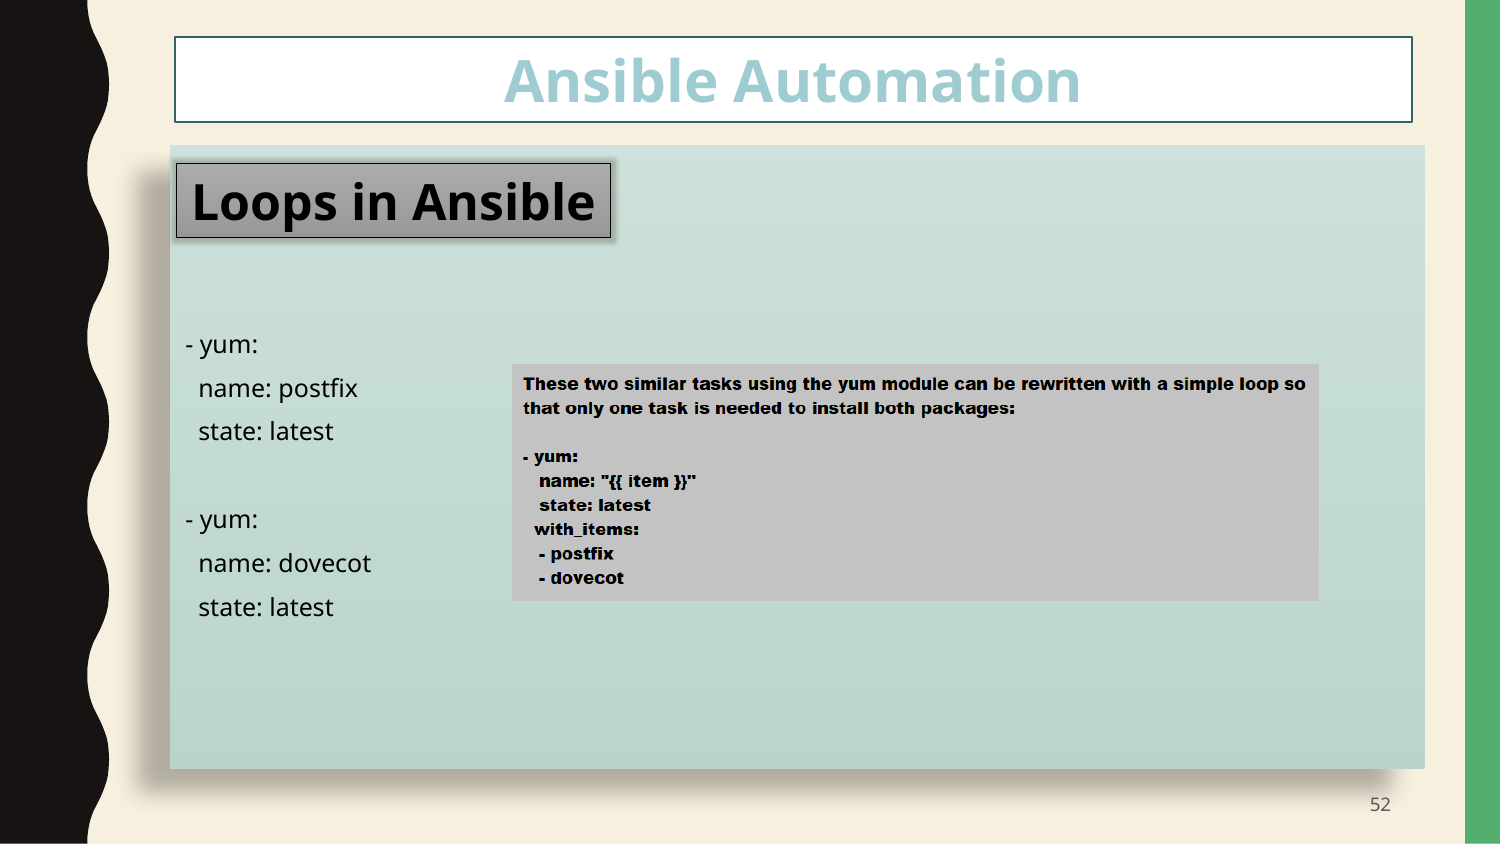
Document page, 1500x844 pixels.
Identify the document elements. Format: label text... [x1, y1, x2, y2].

slide_number 52 [1059, 784, 1407, 827]
title [224, 37, 1425, 145]
text_box Loops in Ansible [176, 163, 611, 238]
text_box Ansible Automation [174, 36, 1413, 123]
picture [512, 364, 1319, 601]
list - yum: name: postfix state: latest - yum: name: dovecot state: latest [170, 145, 1425, 769]
